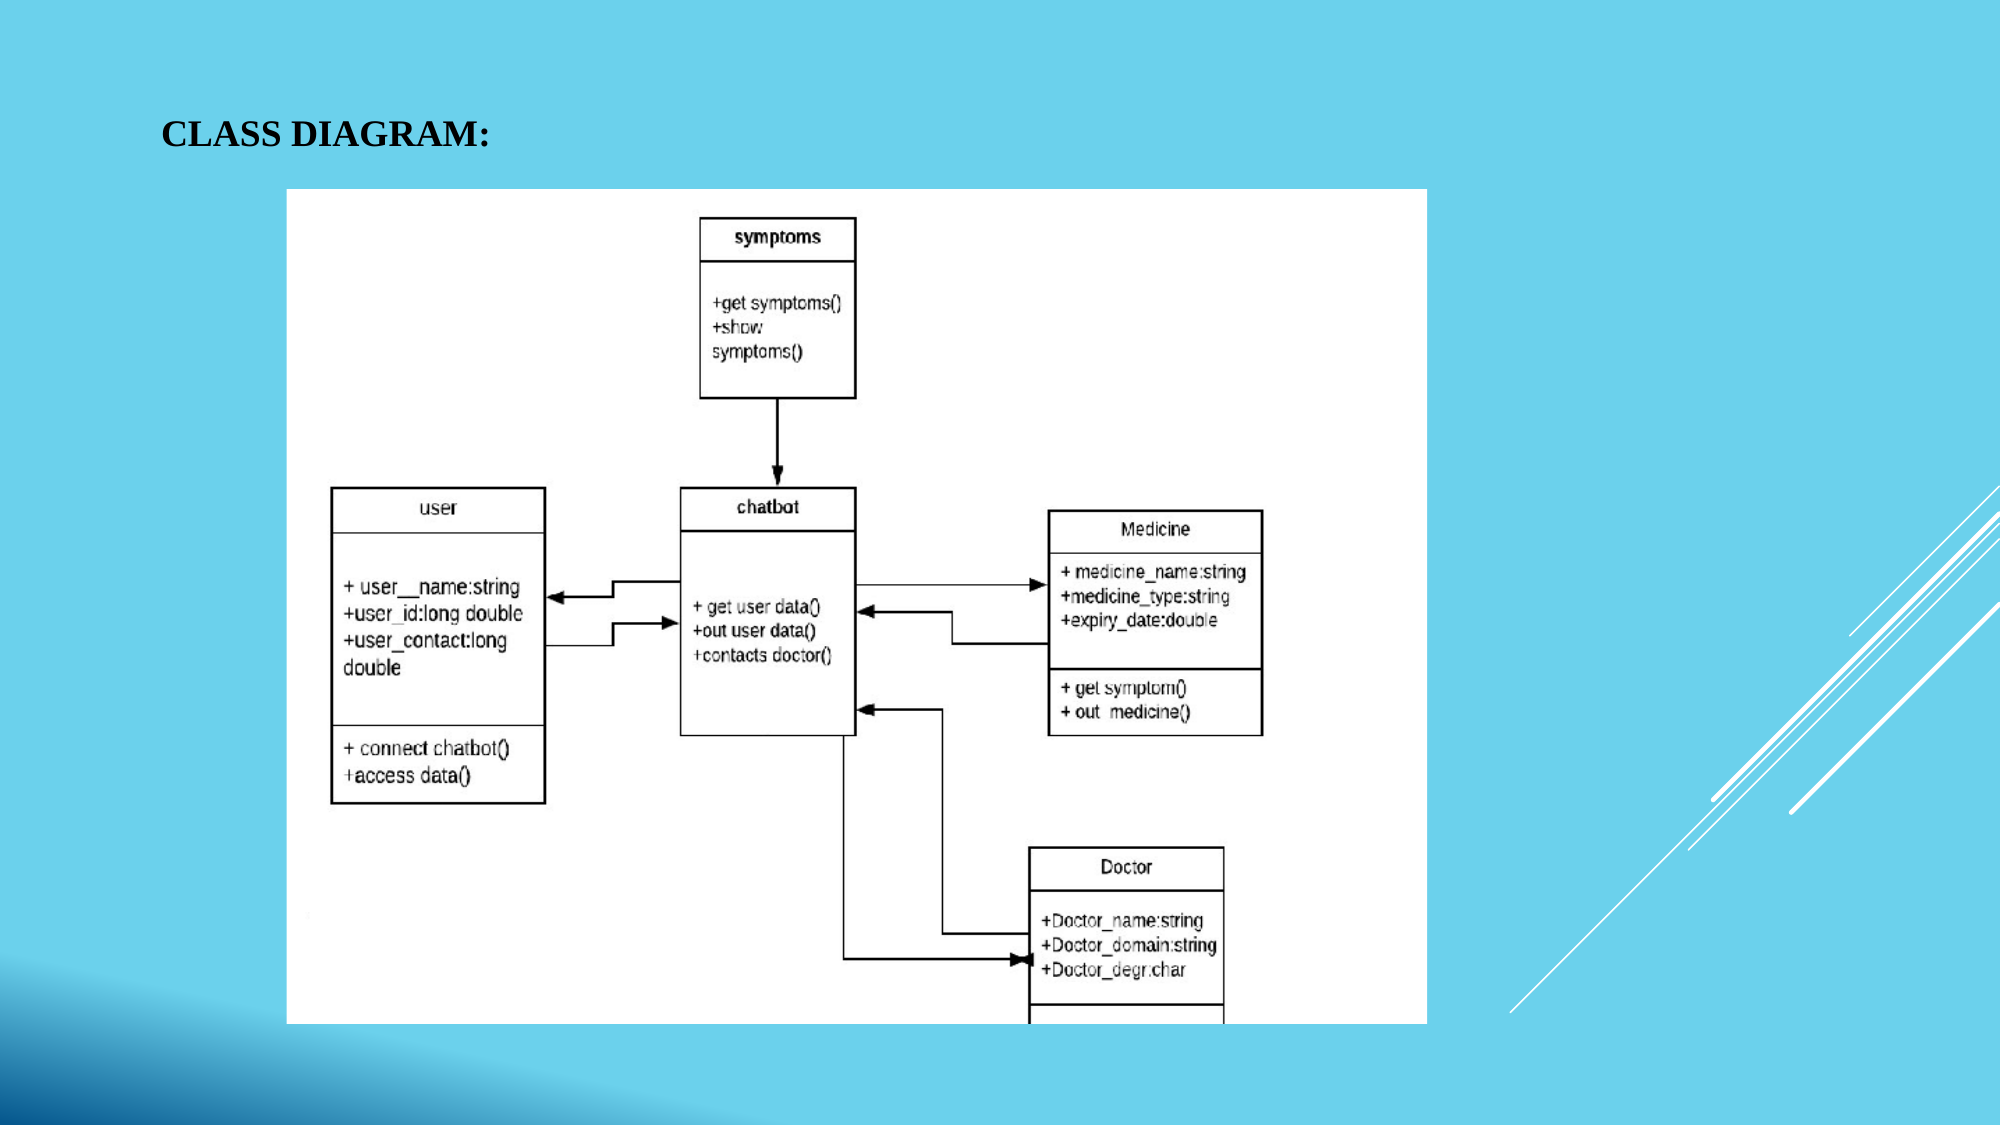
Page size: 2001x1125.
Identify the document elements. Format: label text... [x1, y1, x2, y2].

picture [286, 188, 1428, 1024]
text_box CLASS DIAGRAM: [146, 101, 506, 162]
